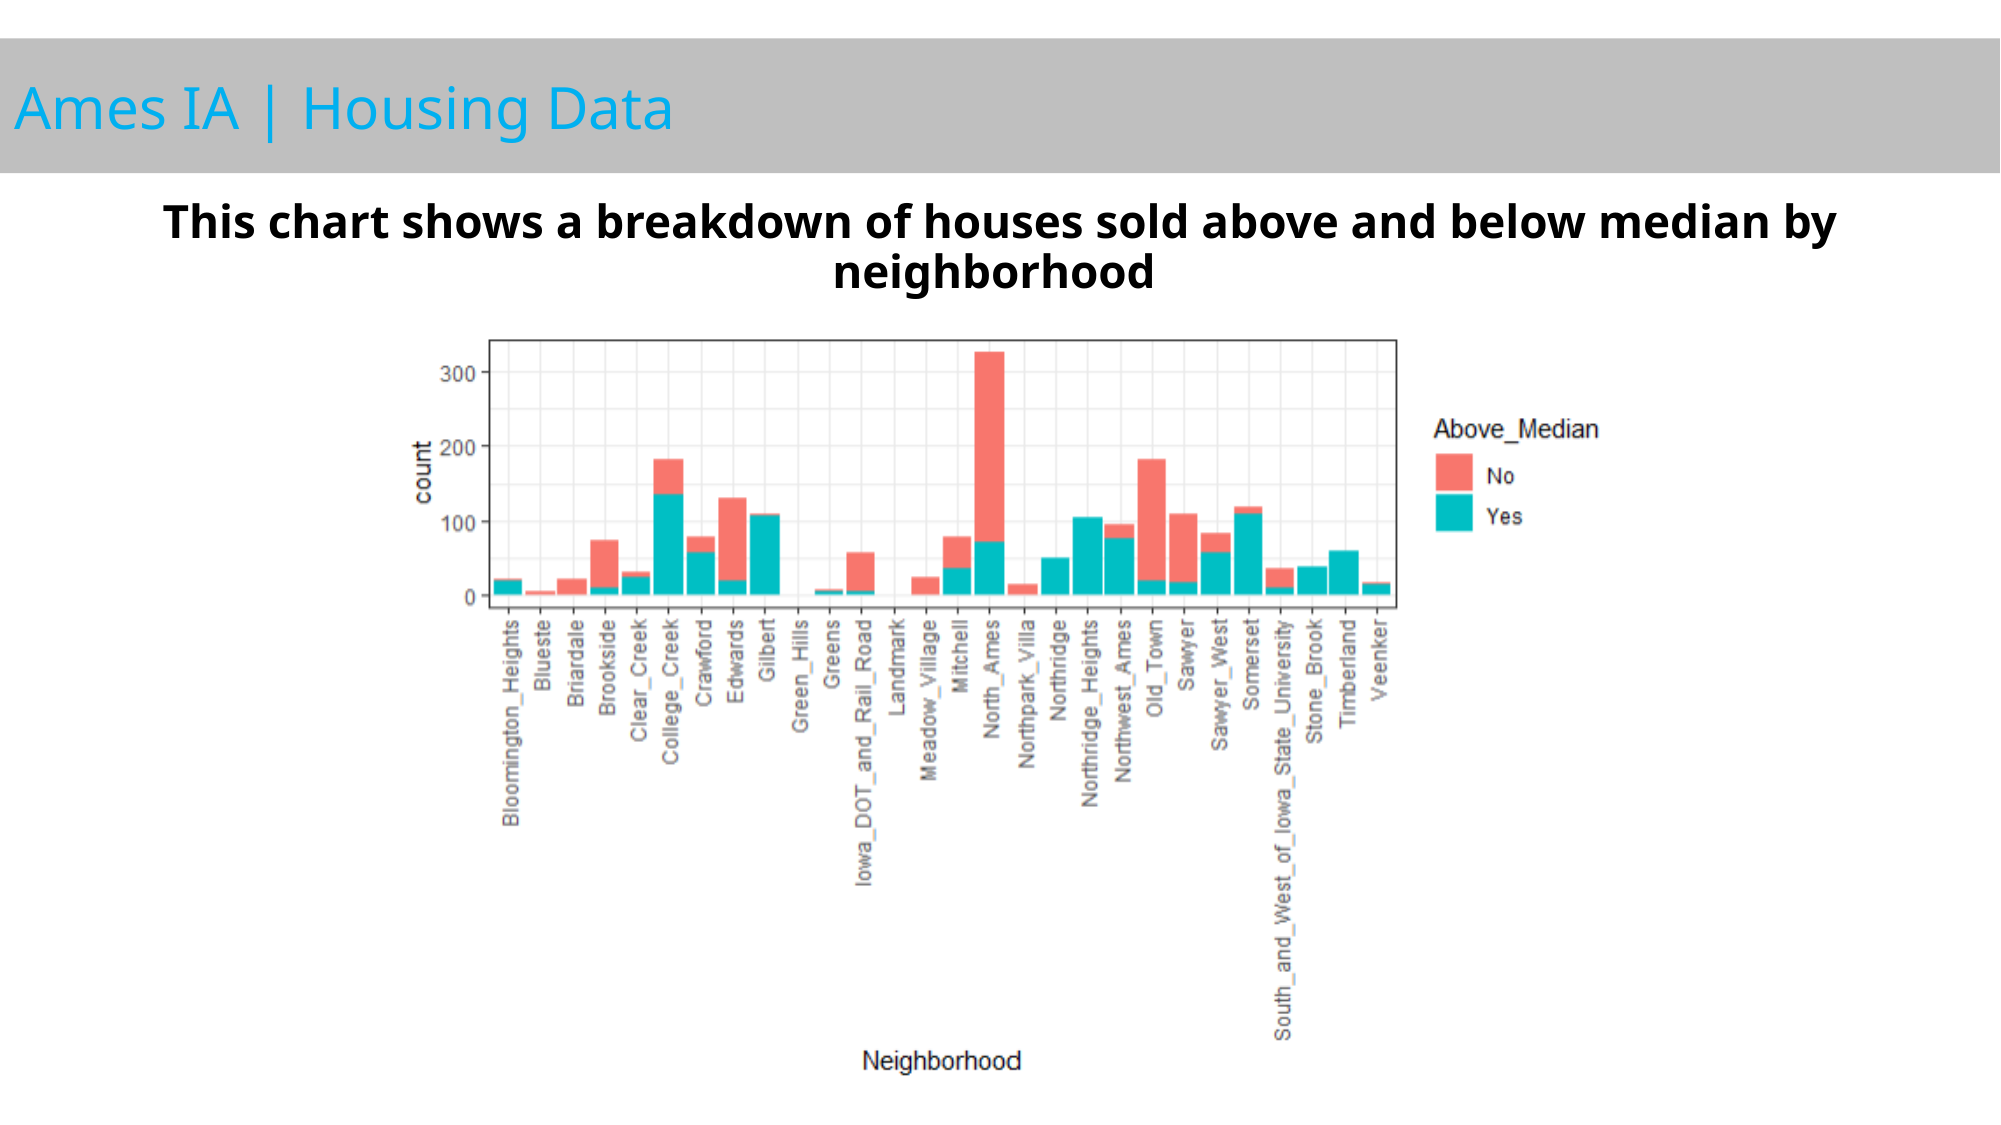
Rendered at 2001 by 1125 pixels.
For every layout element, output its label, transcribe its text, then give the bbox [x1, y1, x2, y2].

title This chart shows a breakdown of houses sold above and below median by neighborhood [0, 233, 2000, 306]
text_box Ames IA | Housing Data [0, 38, 2000, 174]
picture [402, 324, 1625, 1079]
